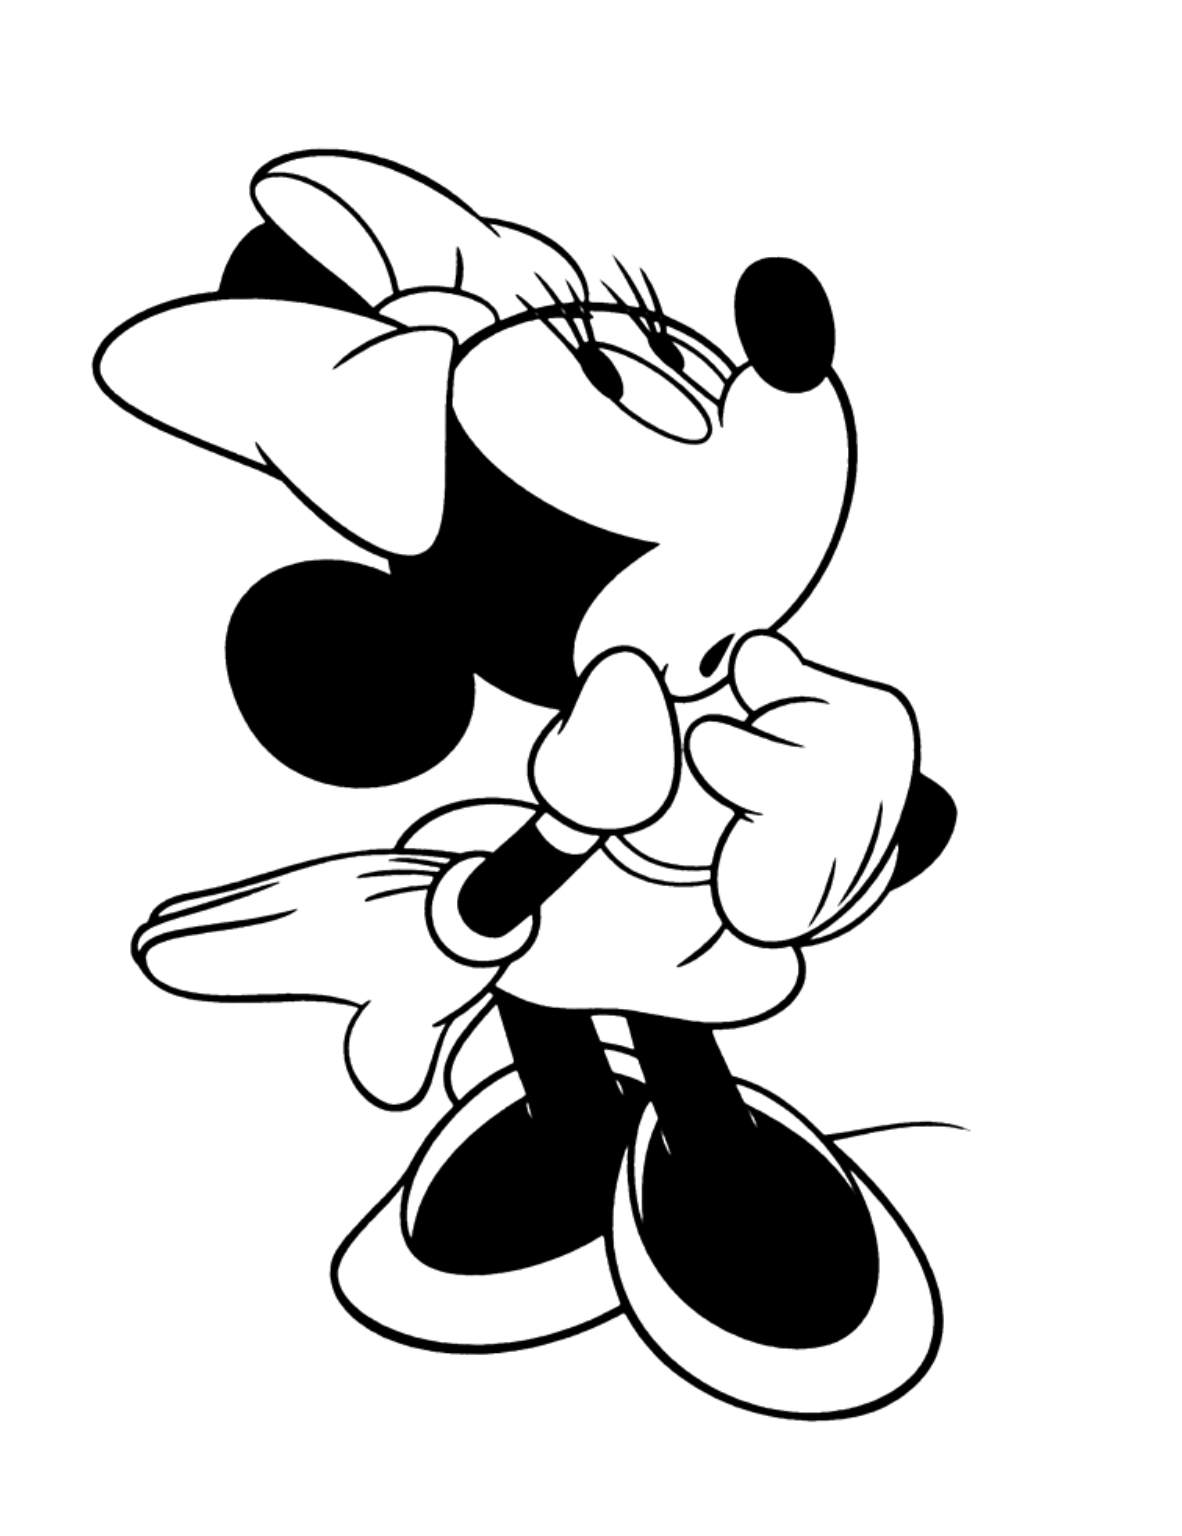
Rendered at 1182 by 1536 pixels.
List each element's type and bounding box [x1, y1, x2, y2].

picture [29, 58, 1152, 1477]
